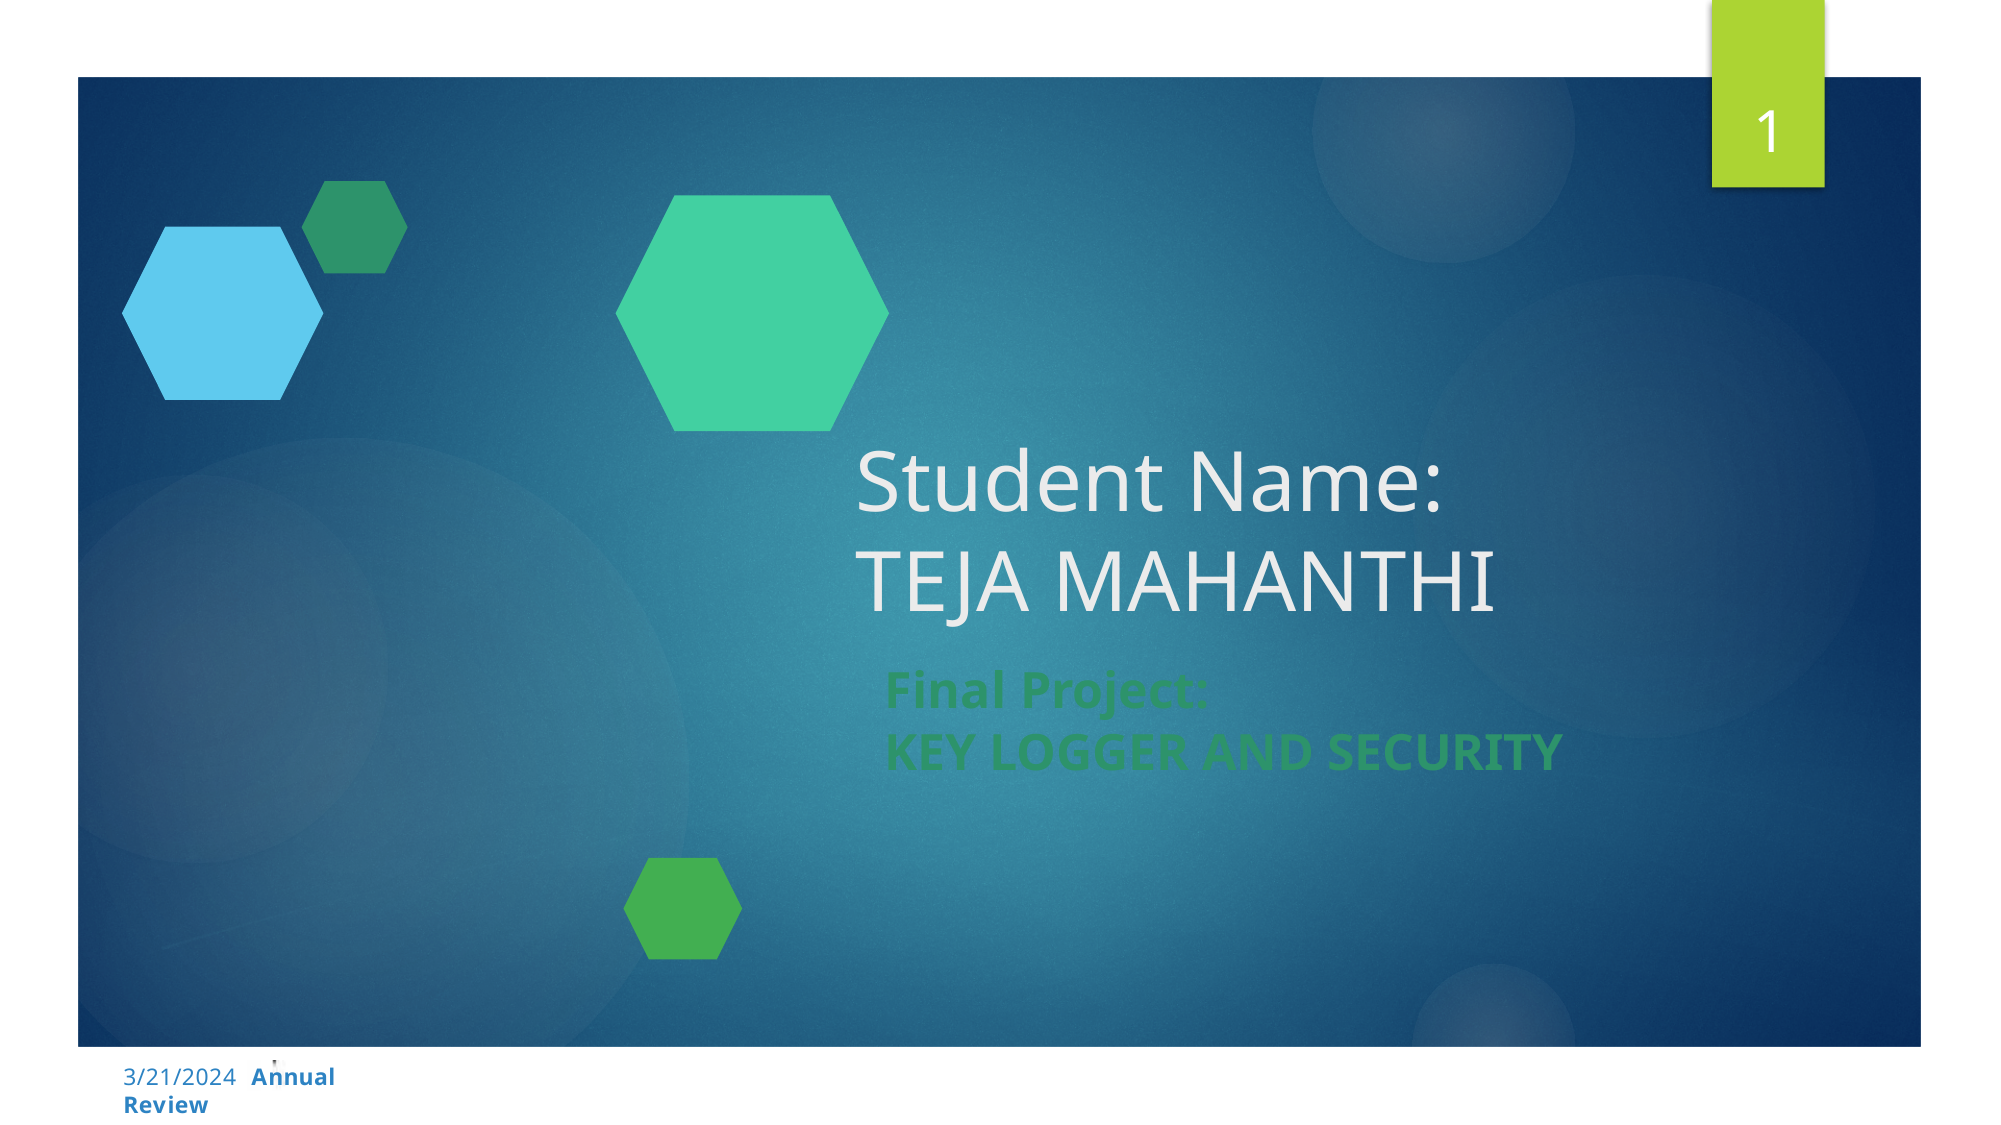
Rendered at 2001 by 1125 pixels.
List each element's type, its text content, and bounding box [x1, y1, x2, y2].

slide_number 1 [1698, 0, 1836, 174]
picture [110, 1060, 463, 1094]
text_box [623, 857, 743, 960]
text_box [615, 195, 890, 425]
text_box 3/21/2024 Annual Review [121, 1103, 417, 1118]
text_box Final Project: KEY LOGGER AND SECURITY [882, 656, 1762, 781]
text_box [121, 180, 408, 401]
title Student Name: TEJA MAHANTHI [328, 425, 1812, 629]
